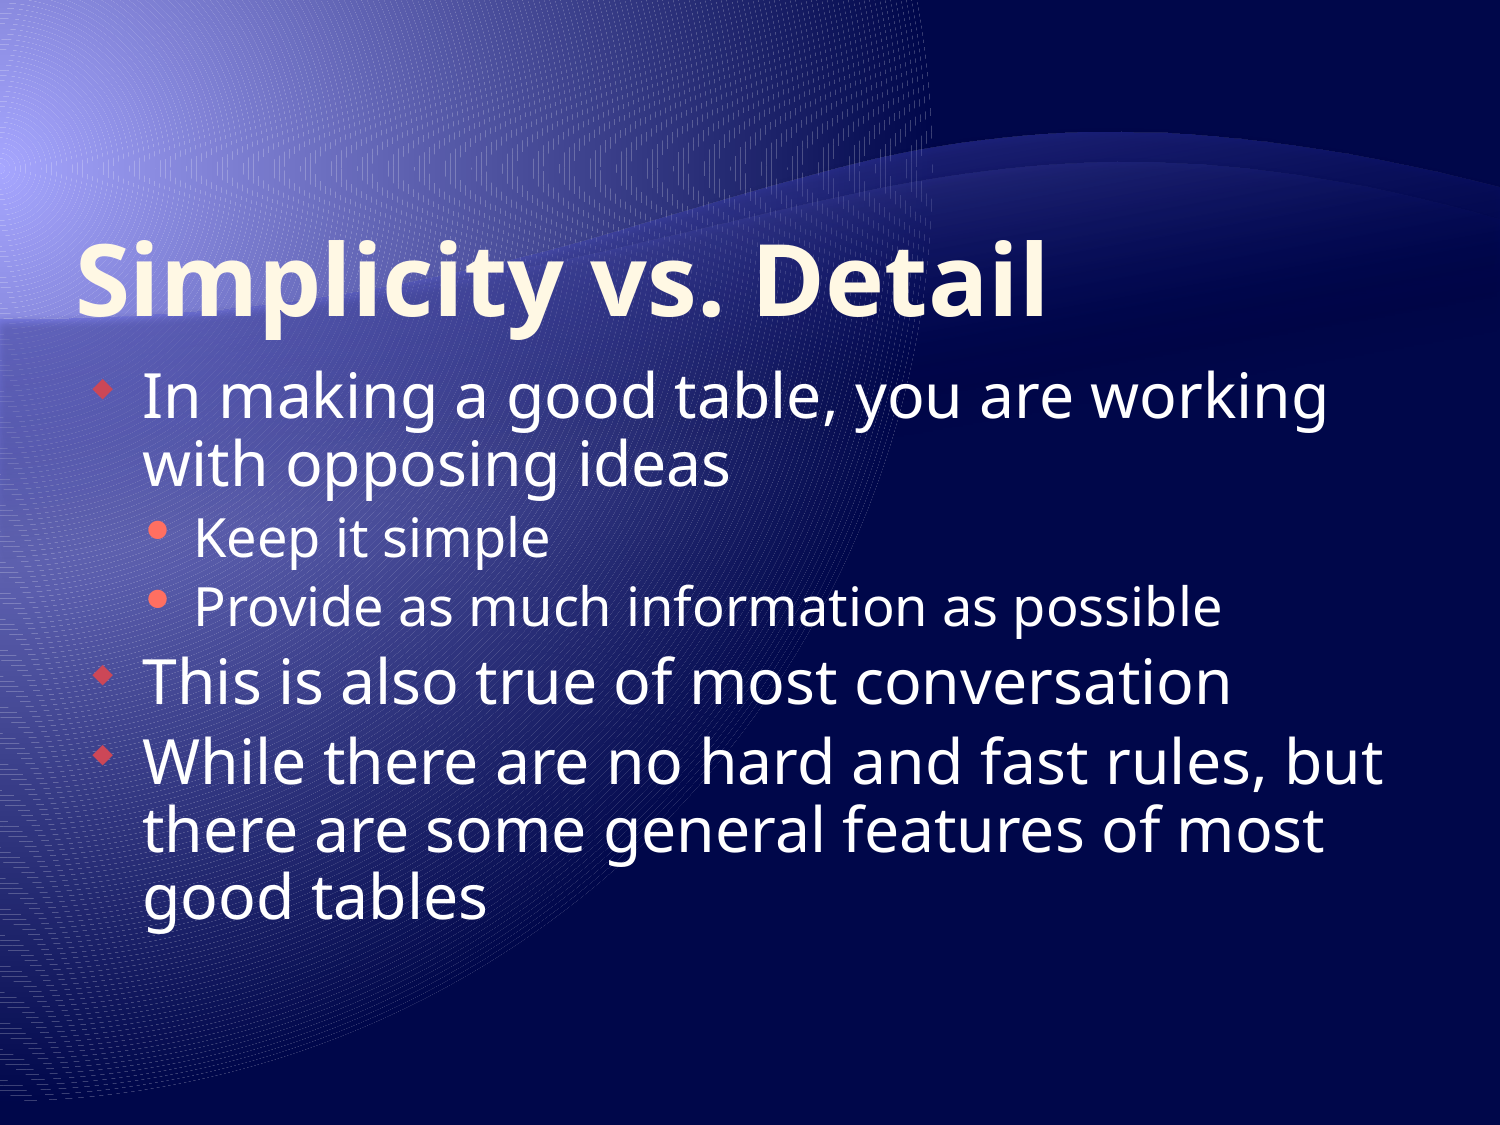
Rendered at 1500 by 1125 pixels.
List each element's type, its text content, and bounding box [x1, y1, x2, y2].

list In making a good table, you are working with opposing ideas Keep it simple Provide as much information as possible This is also true of most conversation While there are no hard and fast rules, but there are some general features of most good tables [75, 357, 1425, 1033]
title Simplicity vs. Detail [75, 87, 1425, 338]
